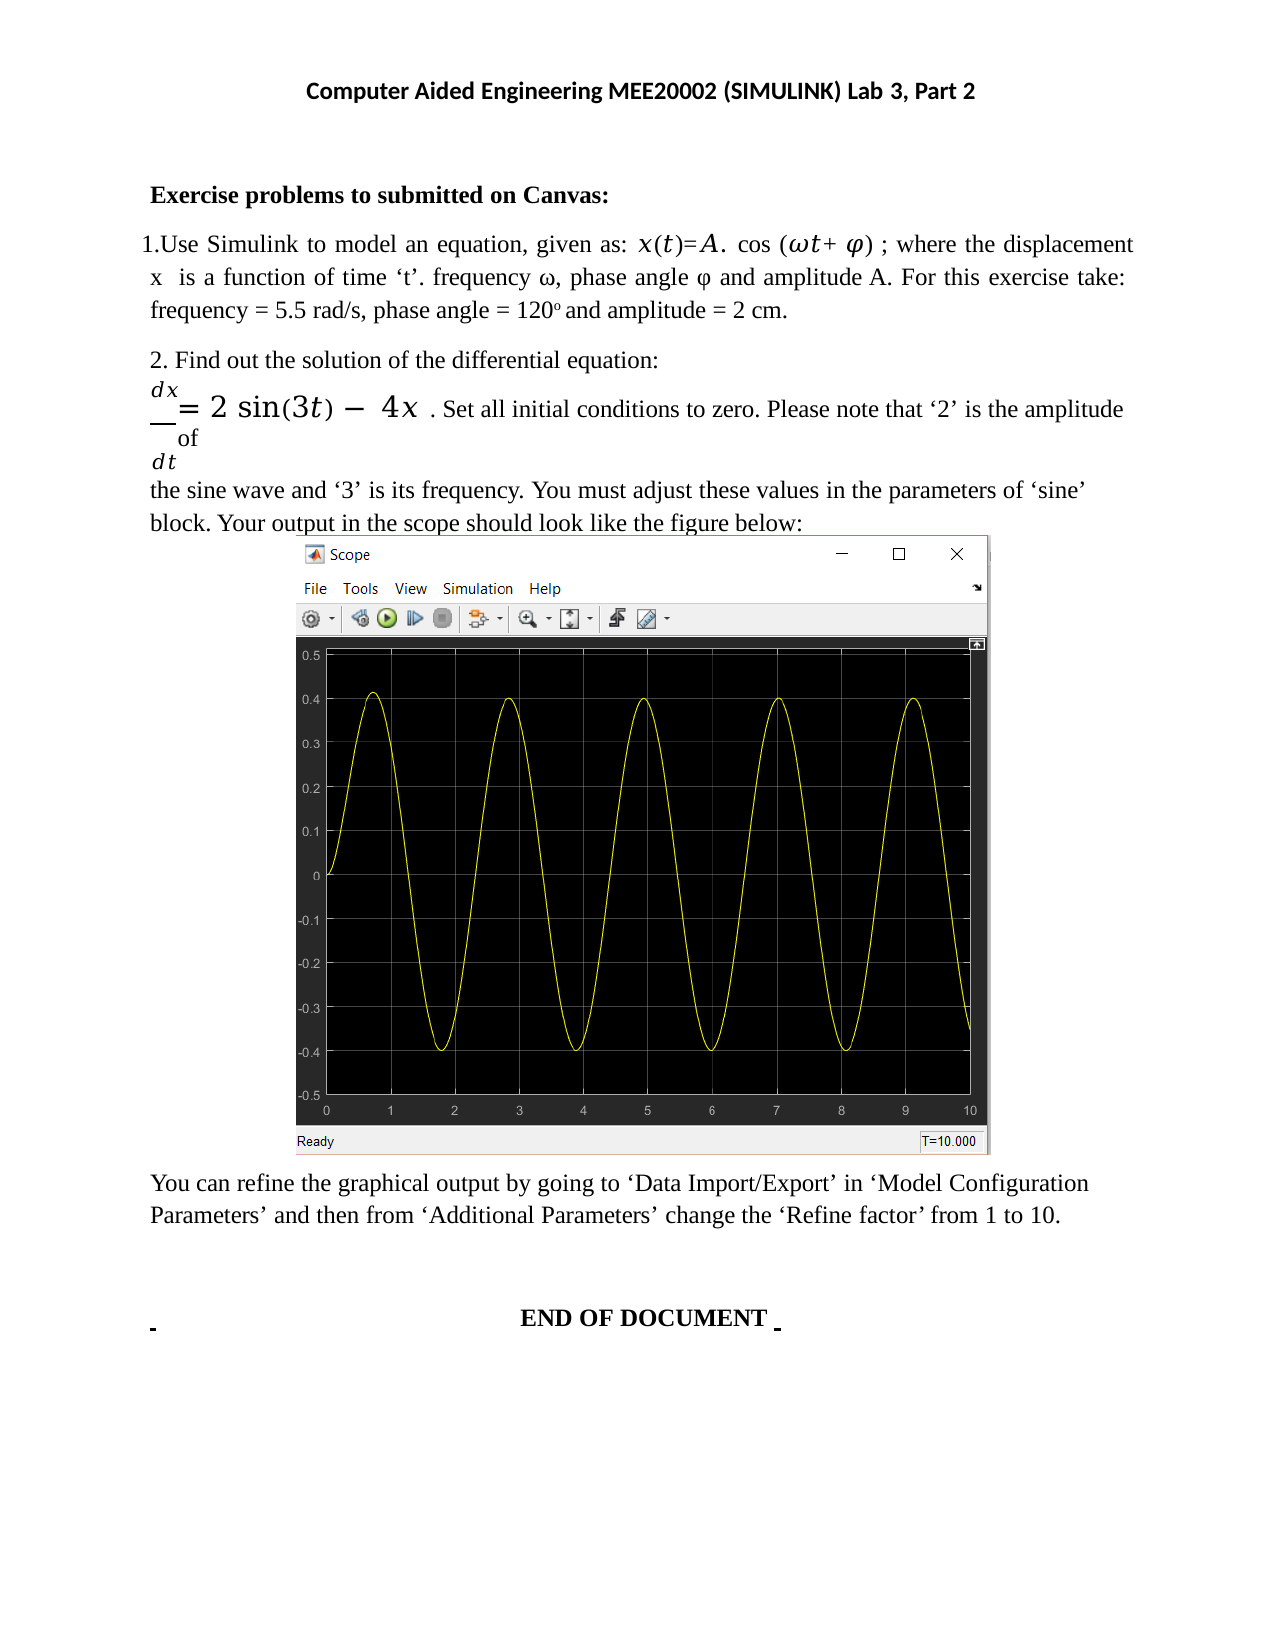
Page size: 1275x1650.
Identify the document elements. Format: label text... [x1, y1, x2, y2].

picture [296, 534, 991, 1155]
text_box Computer Aided Engineering MEE20002 (SIMULINK) Lab 3, Part 2 Exercise problems to submitted on Canvas: Use Simulink to model an equation, given as: 𝑥(𝑡)=𝐴. cos (𝜔𝑡+ 𝜑) ; where the displacement x is a function of time ‘t’. frequency ω, phase angle φ and amplitude A. For this exercise take: frequency = 5.5 rad/s, phase angle = 120o and amplitude = 2 cm. Find out the solution of the differential equation: 𝑑𝑥 = 2 sin(3𝑡) − 4𝑥 . Set all initial conditions to zero. Please note that ‘2’ is the amplitude of 𝑑𝑡 the sine wave and ‘3’ is its frequency. You must adjust these values in the parameters of ‘sine’ block. Your output in the scope should look like the figure below: [141, 72, 1141, 537]
text_box You can refine the graphical output by going to ‘Data Import/Export’ in ‘Model Configuration Parameters’ and then from ‘Additional Parameters’ change the ‘Refine factor’ from 1 to 10. END OF DOCUMENT [147, 1161, 1138, 1362]
